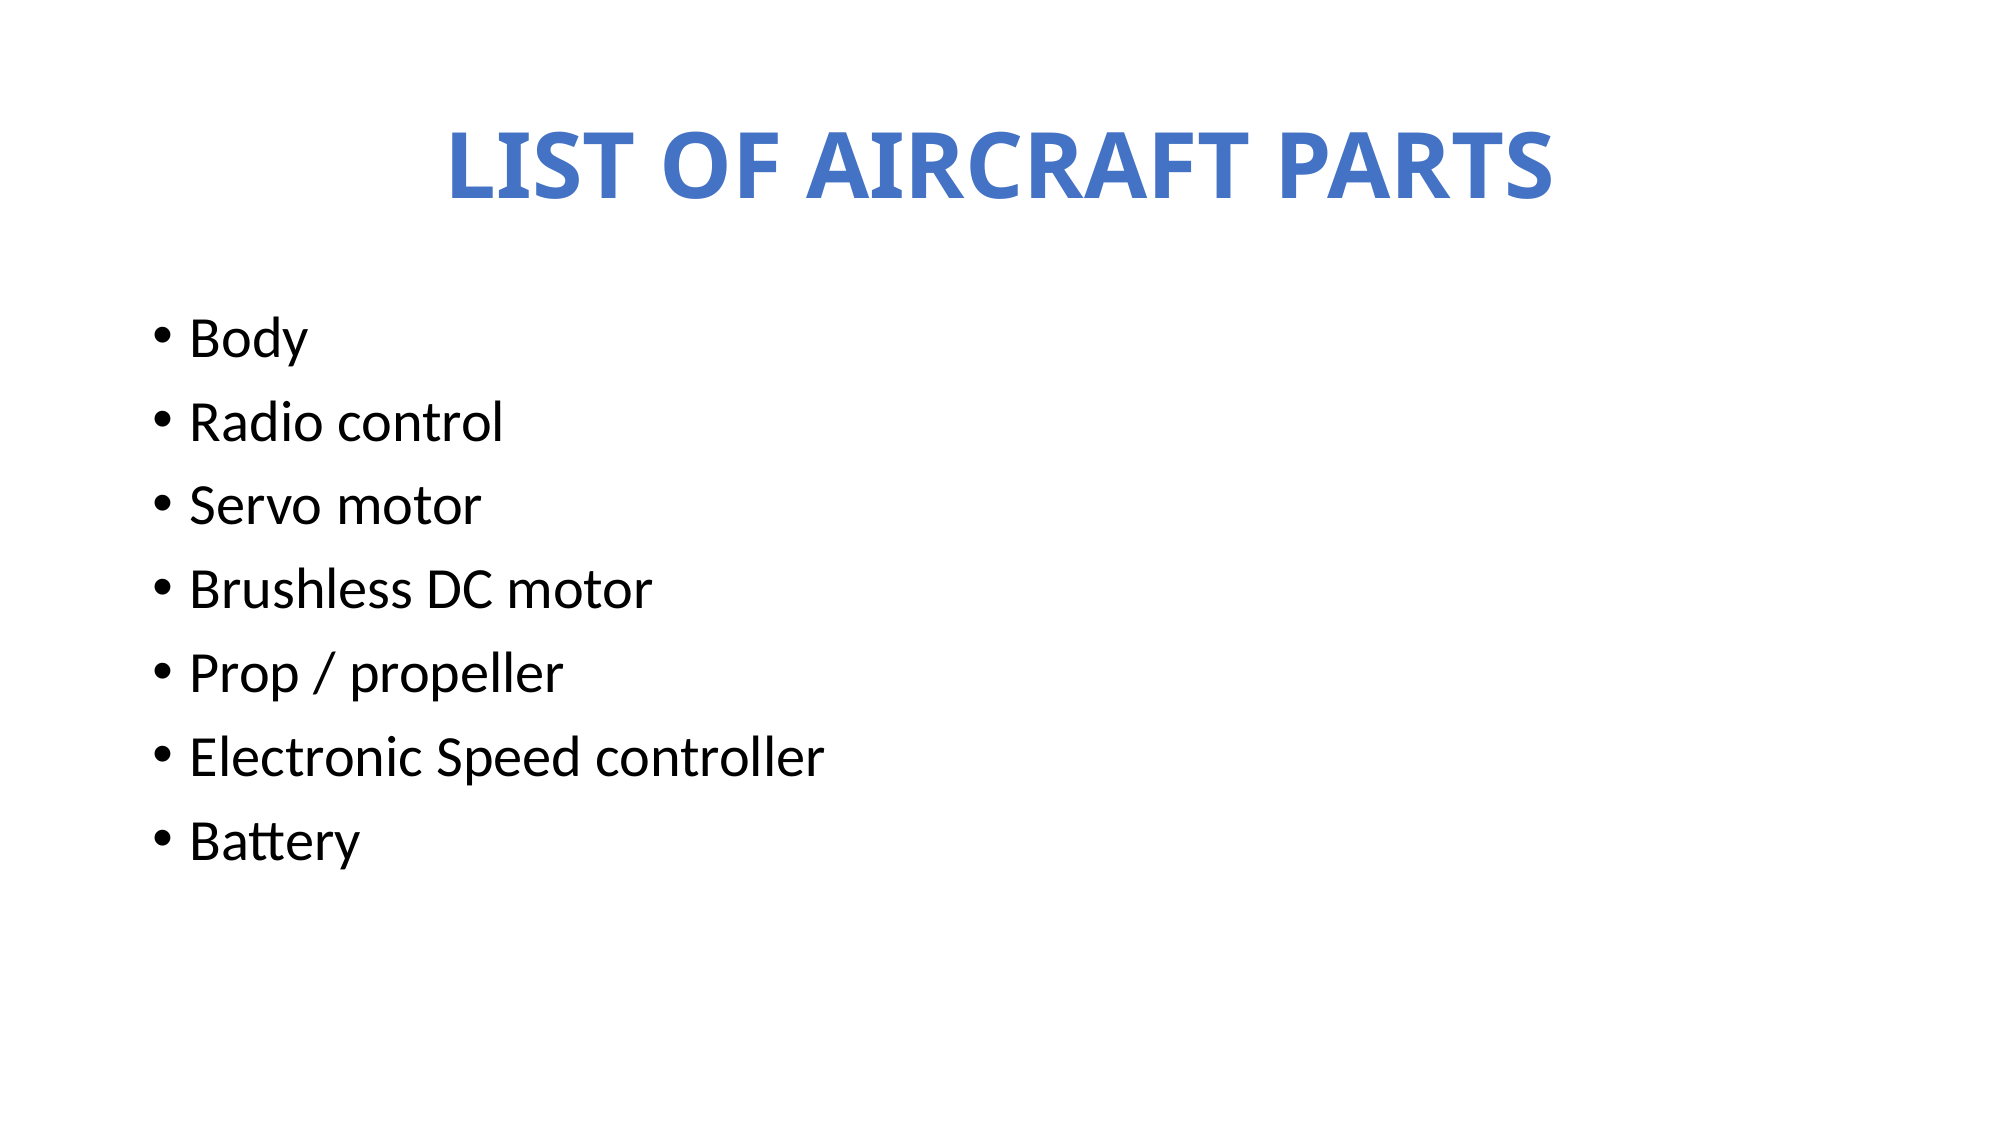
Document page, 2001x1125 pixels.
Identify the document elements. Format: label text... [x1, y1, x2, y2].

list Body Radio control Servo motor Brushless DC motor Prop / propeller Electronic Speed controller Battery [137, 299, 1863, 1014]
title LIST OF AIRCRAFT PARTS [137, 59, 1863, 278]
